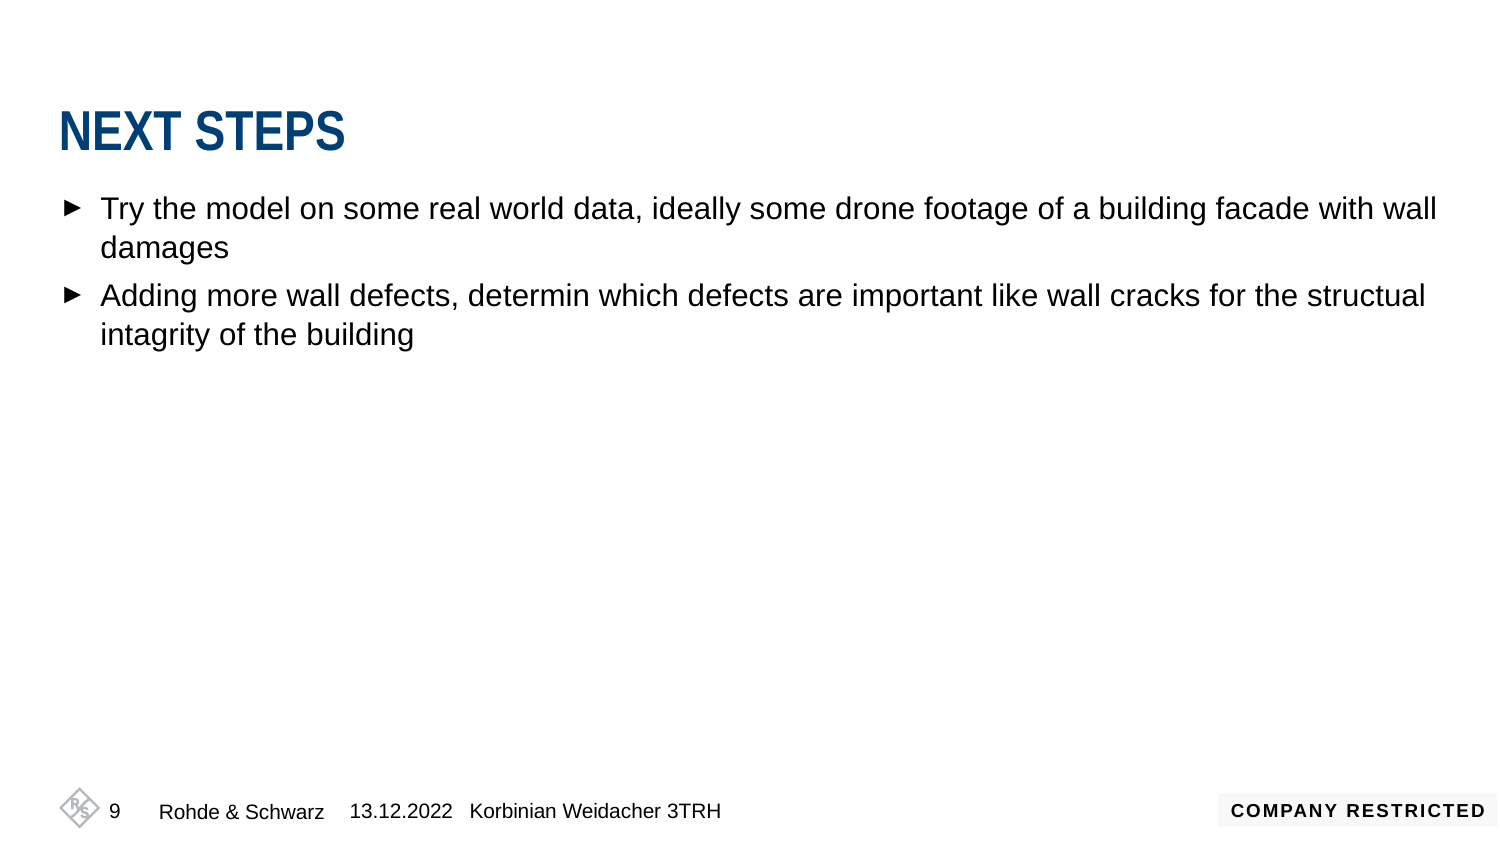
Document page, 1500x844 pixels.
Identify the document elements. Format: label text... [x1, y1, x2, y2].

footer Korbinian Weidacher 3TRH [469, 797, 954, 820]
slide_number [333, 797, 469, 820]
slide_number 9 [109, 797, 151, 820]
title Next steps [59, 47, 1453, 163]
text_box COMPANY RESTRICTED [1218, 792, 1498, 828]
list Try the model on some real world data, ideally some drone footage of a building facade with wall damages Adding more wall defects, determin which defects are important like wall cracks for the structual intagrity of the building [59, 186, 1453, 765]
